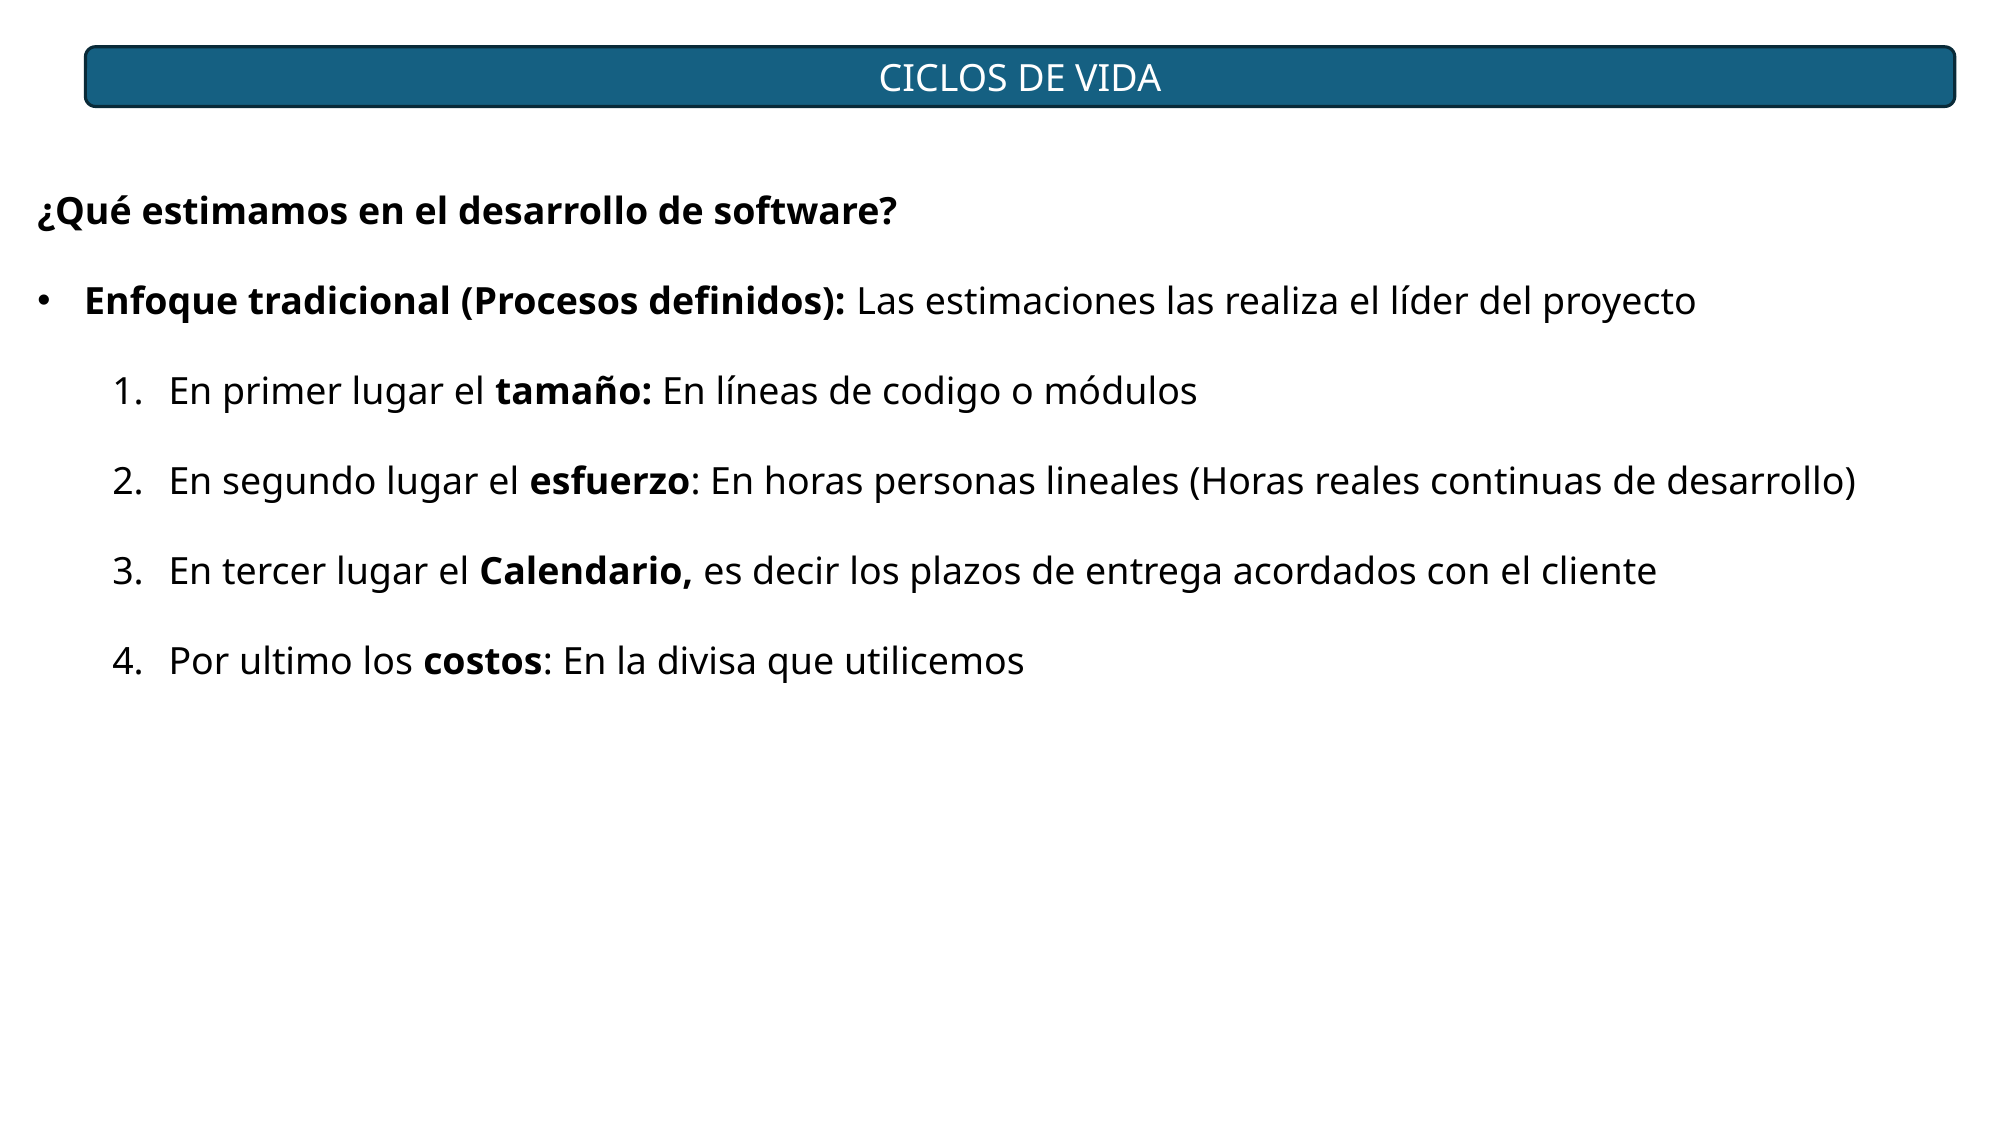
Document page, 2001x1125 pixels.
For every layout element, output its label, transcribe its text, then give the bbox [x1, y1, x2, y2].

text_box CICLOS DE VIDA [83, 45, 1957, 109]
text_box ¿Qué estimamos en el desarrollo de software? Enfoque tradicional (Procesos definidos): Las estimaciones las realiza el líder del proyecto En primer lugar el tamaño: En líneas de codigo o módulos En segundo lugar el esfuerzo: En horas personas lineales (Horas reales continuas de desarrollo) En tercer lugar el Calendario, es decir los plazos de entrega acordados con el cliente Por ultimo los costos: En la divisa que utilicemos [22, 179, 1967, 960]
